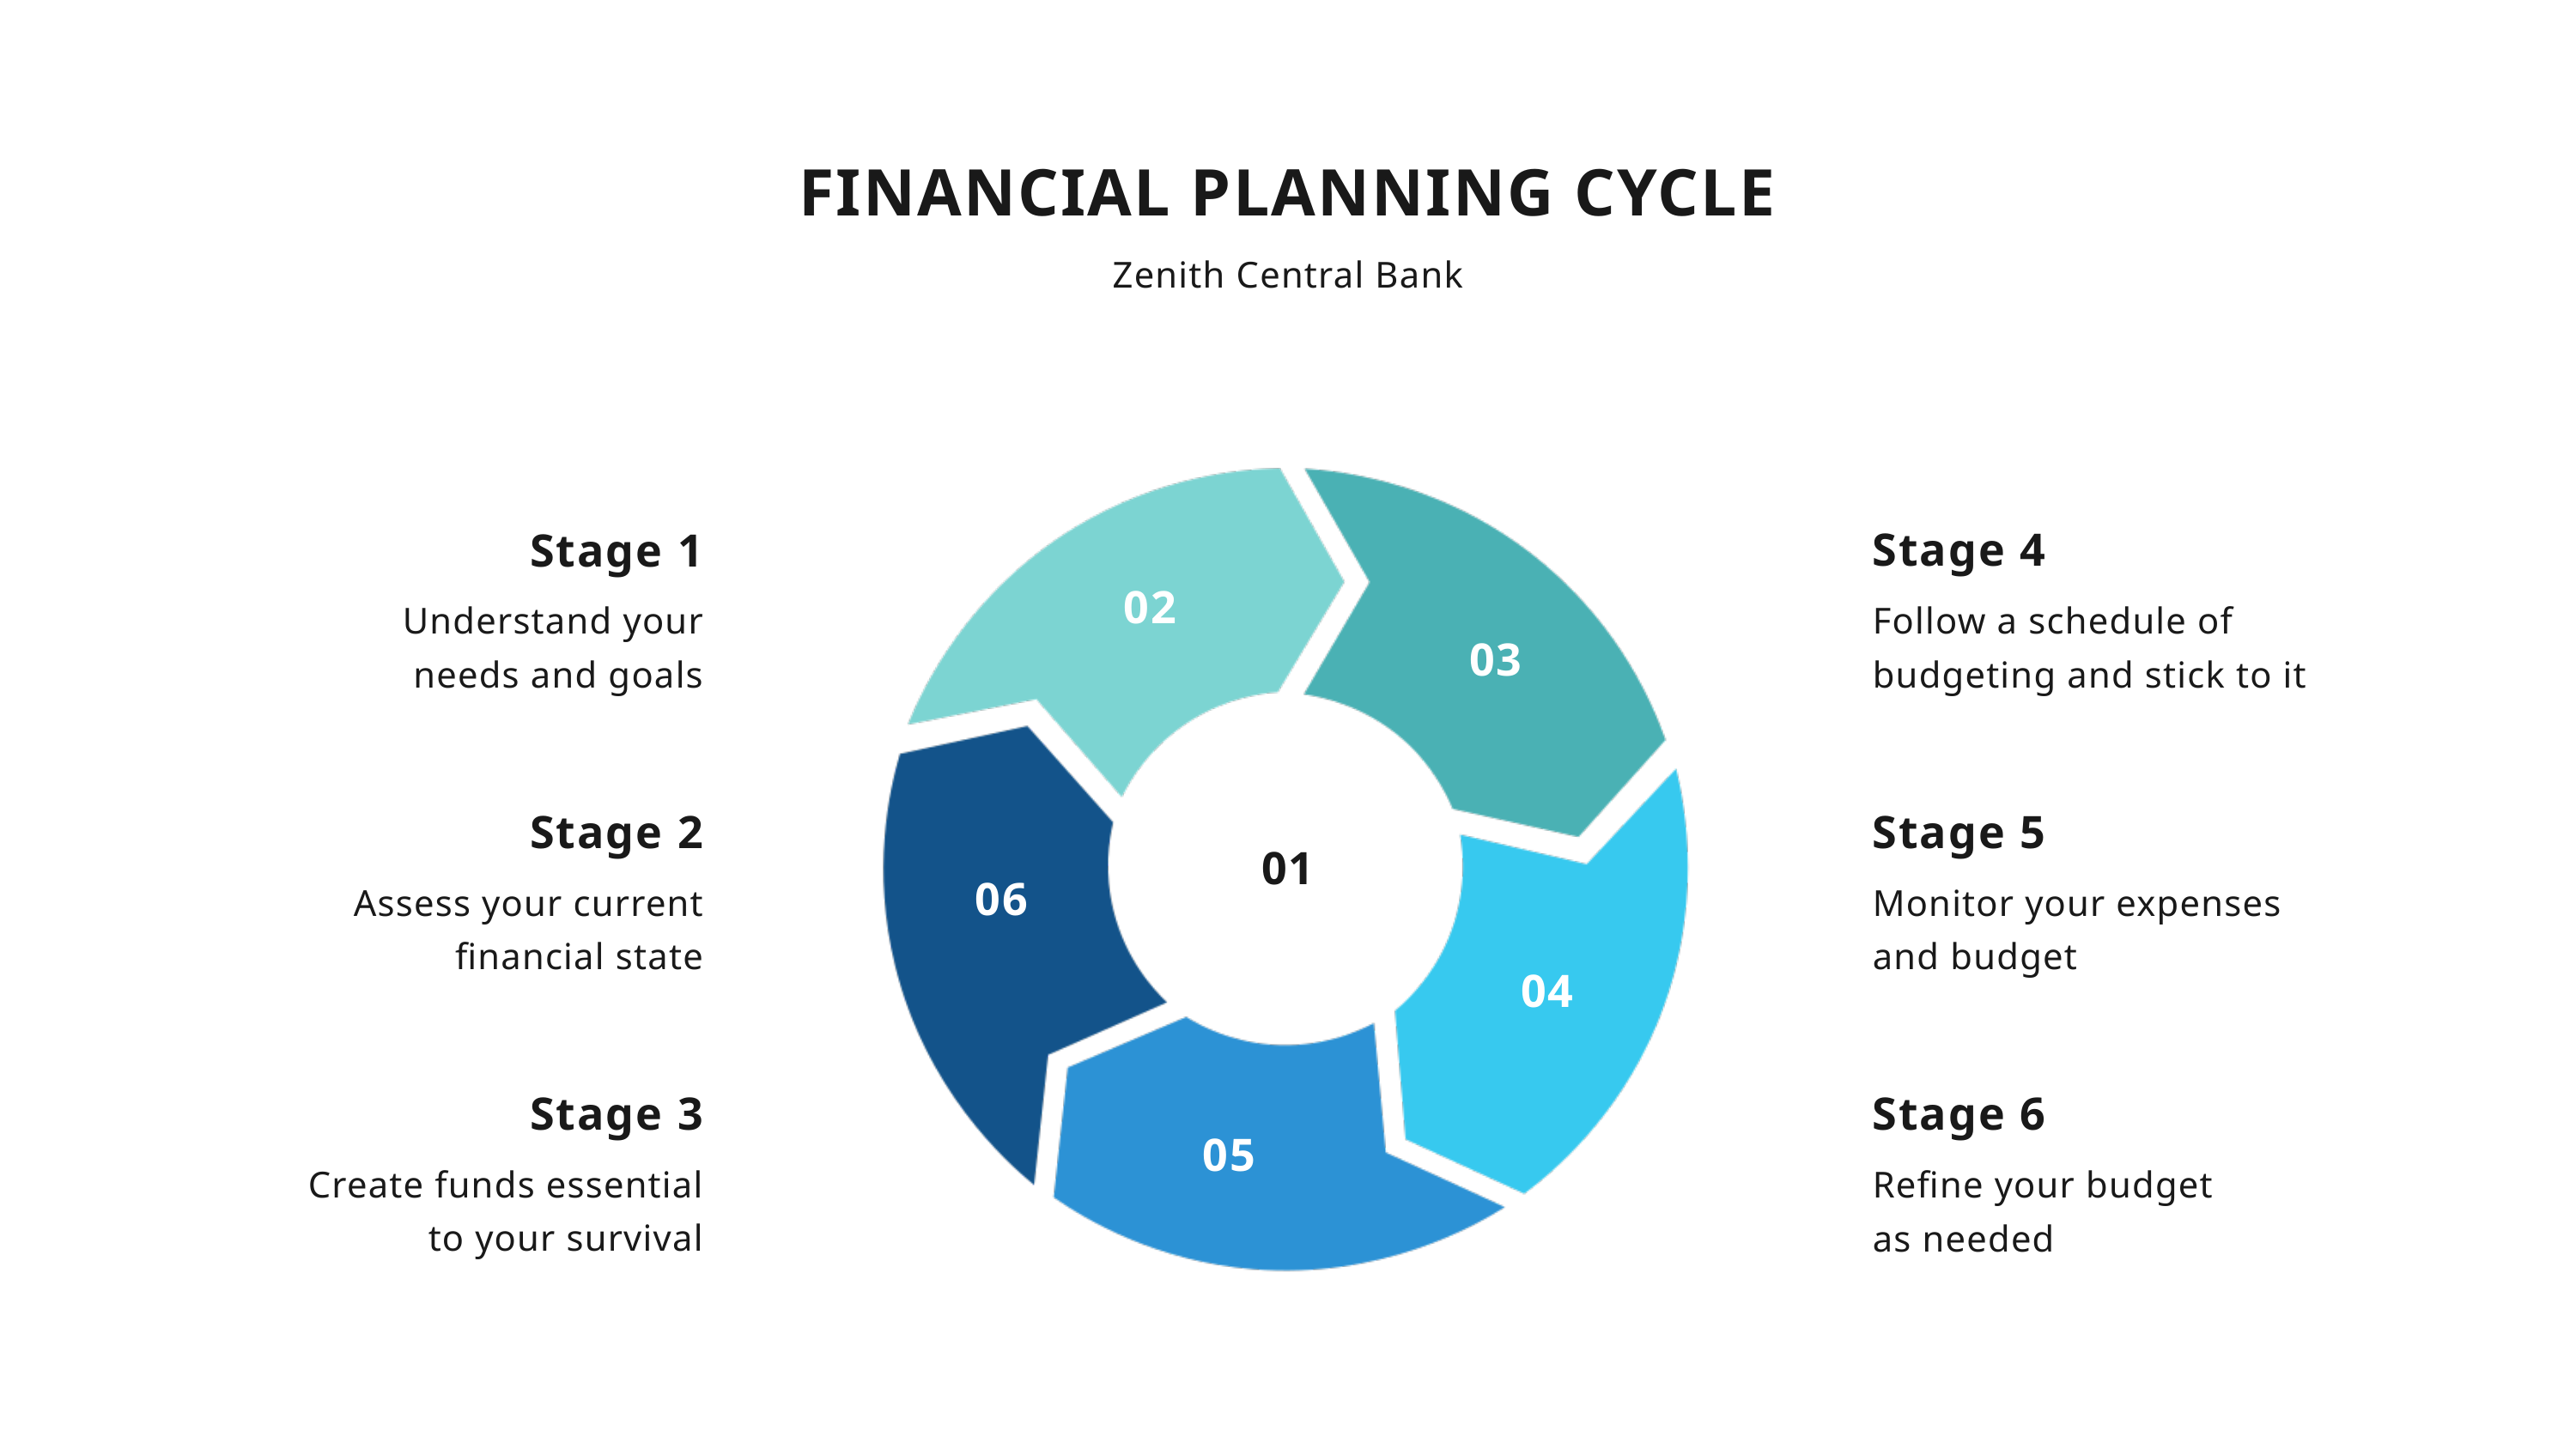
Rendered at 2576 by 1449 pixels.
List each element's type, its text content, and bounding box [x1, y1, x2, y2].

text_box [624, 149, 1952, 292]
text_box [876, 461, 1700, 1281]
text_box 06 [922, 866, 1081, 925]
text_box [1872, 799, 2432, 974]
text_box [144, 1081, 704, 1256]
text_box 02 [1071, 574, 1230, 633]
text_box 03 [1417, 627, 1575, 685]
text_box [1872, 517, 2432, 692]
text_box 04 [1468, 958, 1626, 1016]
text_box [144, 518, 704, 692]
text_box 01 [1209, 835, 1367, 894]
text_box 05 [1150, 1122, 1309, 1180]
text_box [1872, 1082, 2432, 1256]
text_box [144, 799, 704, 973]
